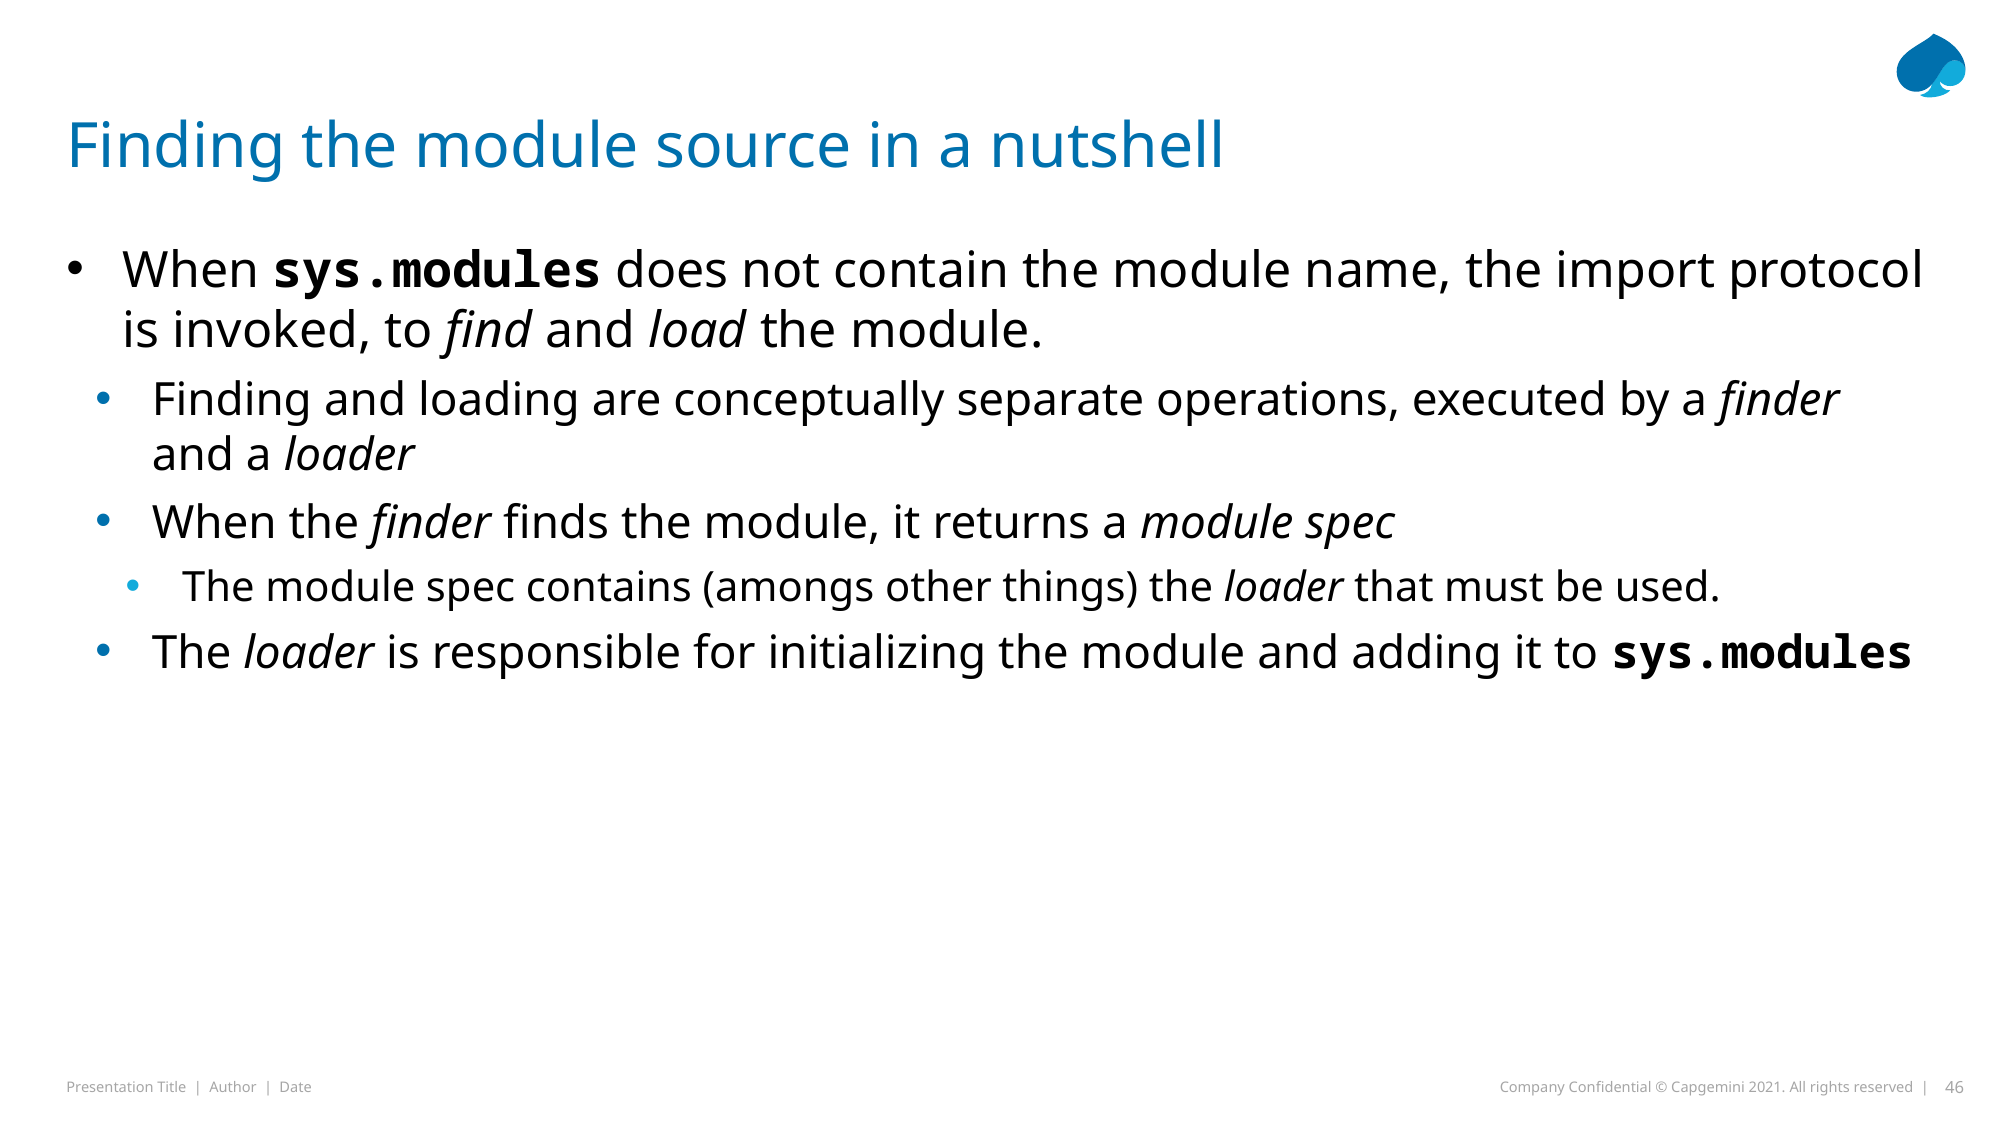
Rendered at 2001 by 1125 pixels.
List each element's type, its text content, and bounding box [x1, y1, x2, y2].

title Finding the module source in a nutshell [66, 63, 1863, 182]
list When sys.modules does not contain the module name, the import protocol is invoked, to find and load the module. Finding and loading are conceptually separate operations, executed by a finder and a loader When the finder finds the module, it returns a module spec The module spec contains (amongs other things) the loader that must be used. The loader is responsible for initializing the module and adding it to sys.modules [66, 237, 1933, 1062]
